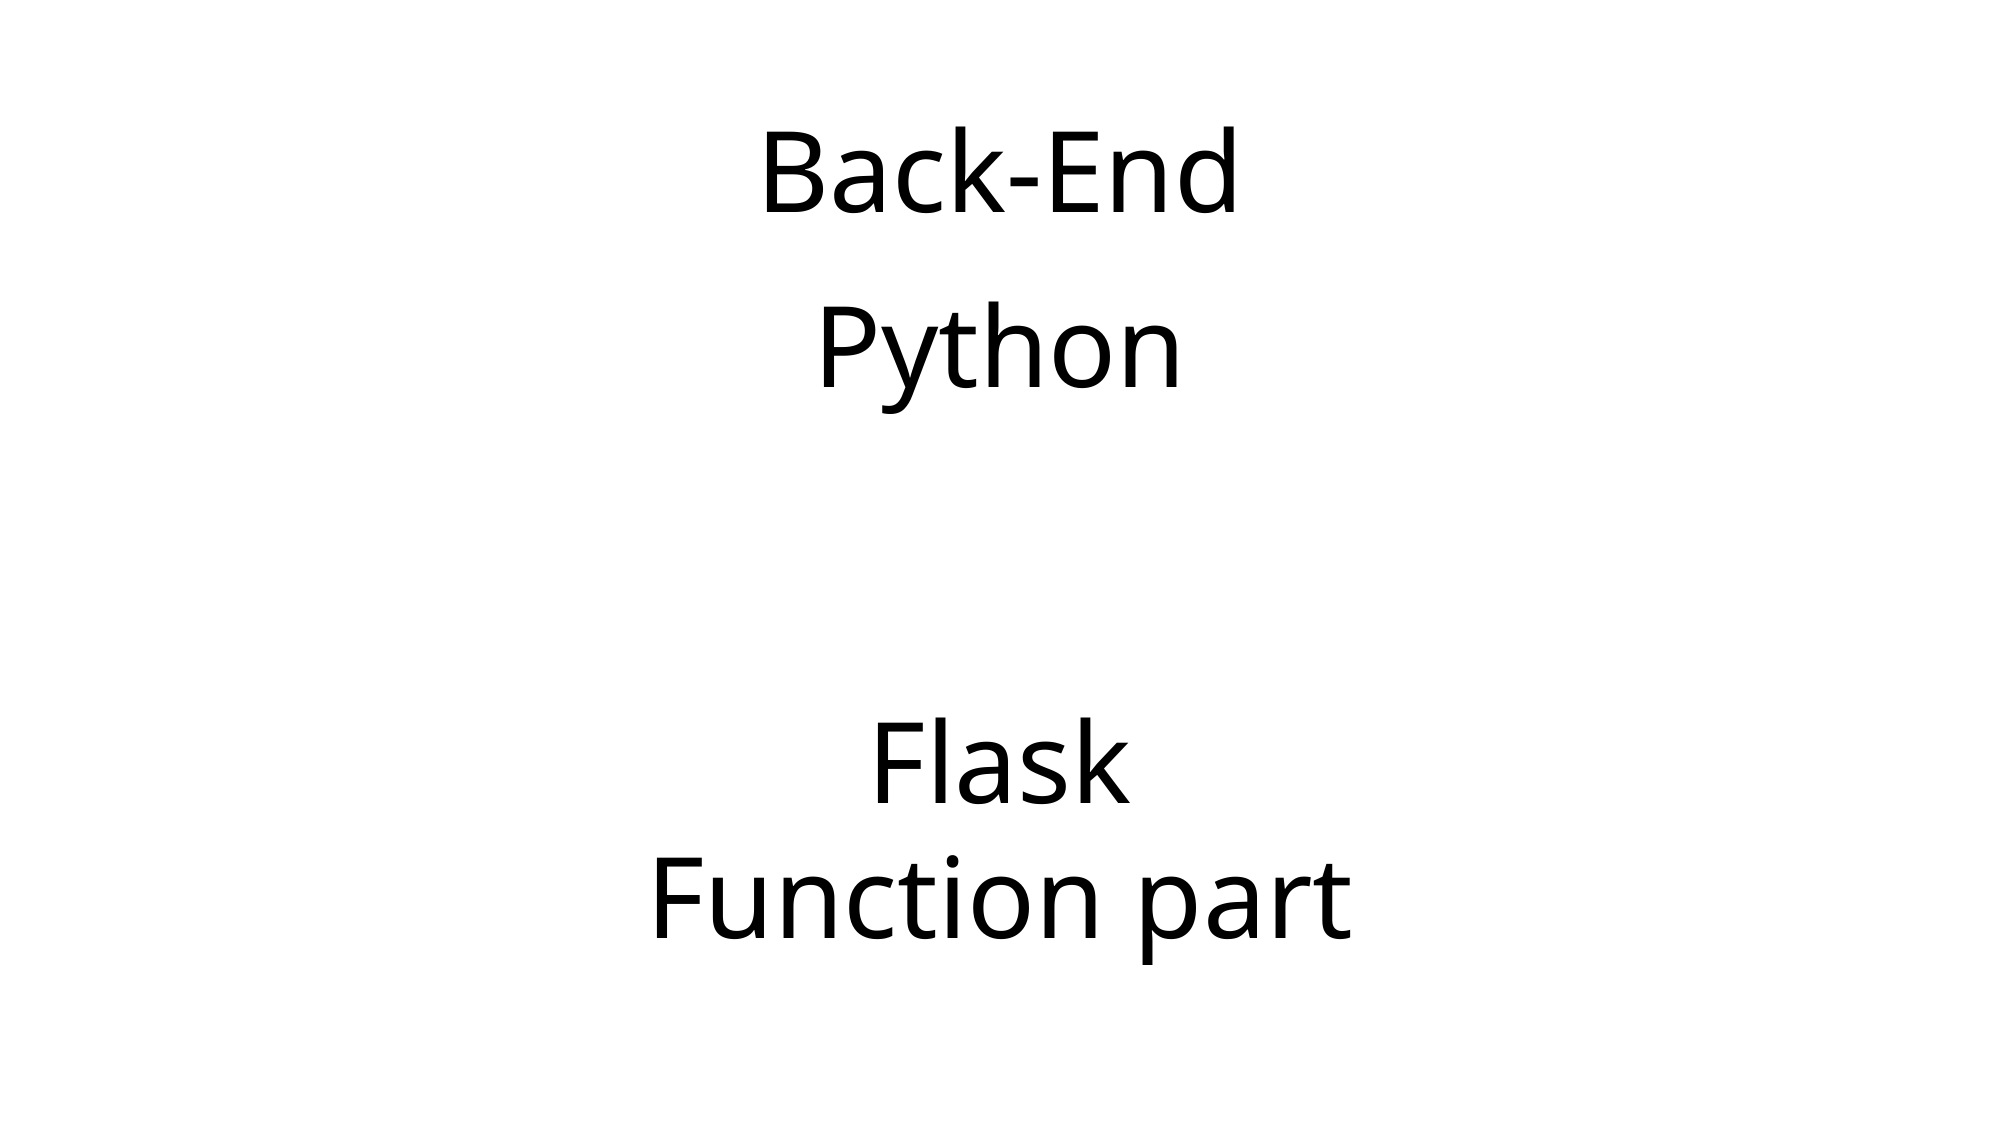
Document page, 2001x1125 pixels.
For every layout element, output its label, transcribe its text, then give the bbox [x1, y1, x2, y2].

text_box Python [798, 267, 1202, 418]
text_box Back-End [741, 92, 1259, 243]
text_box Flask Function part [631, 683, 1369, 969]
